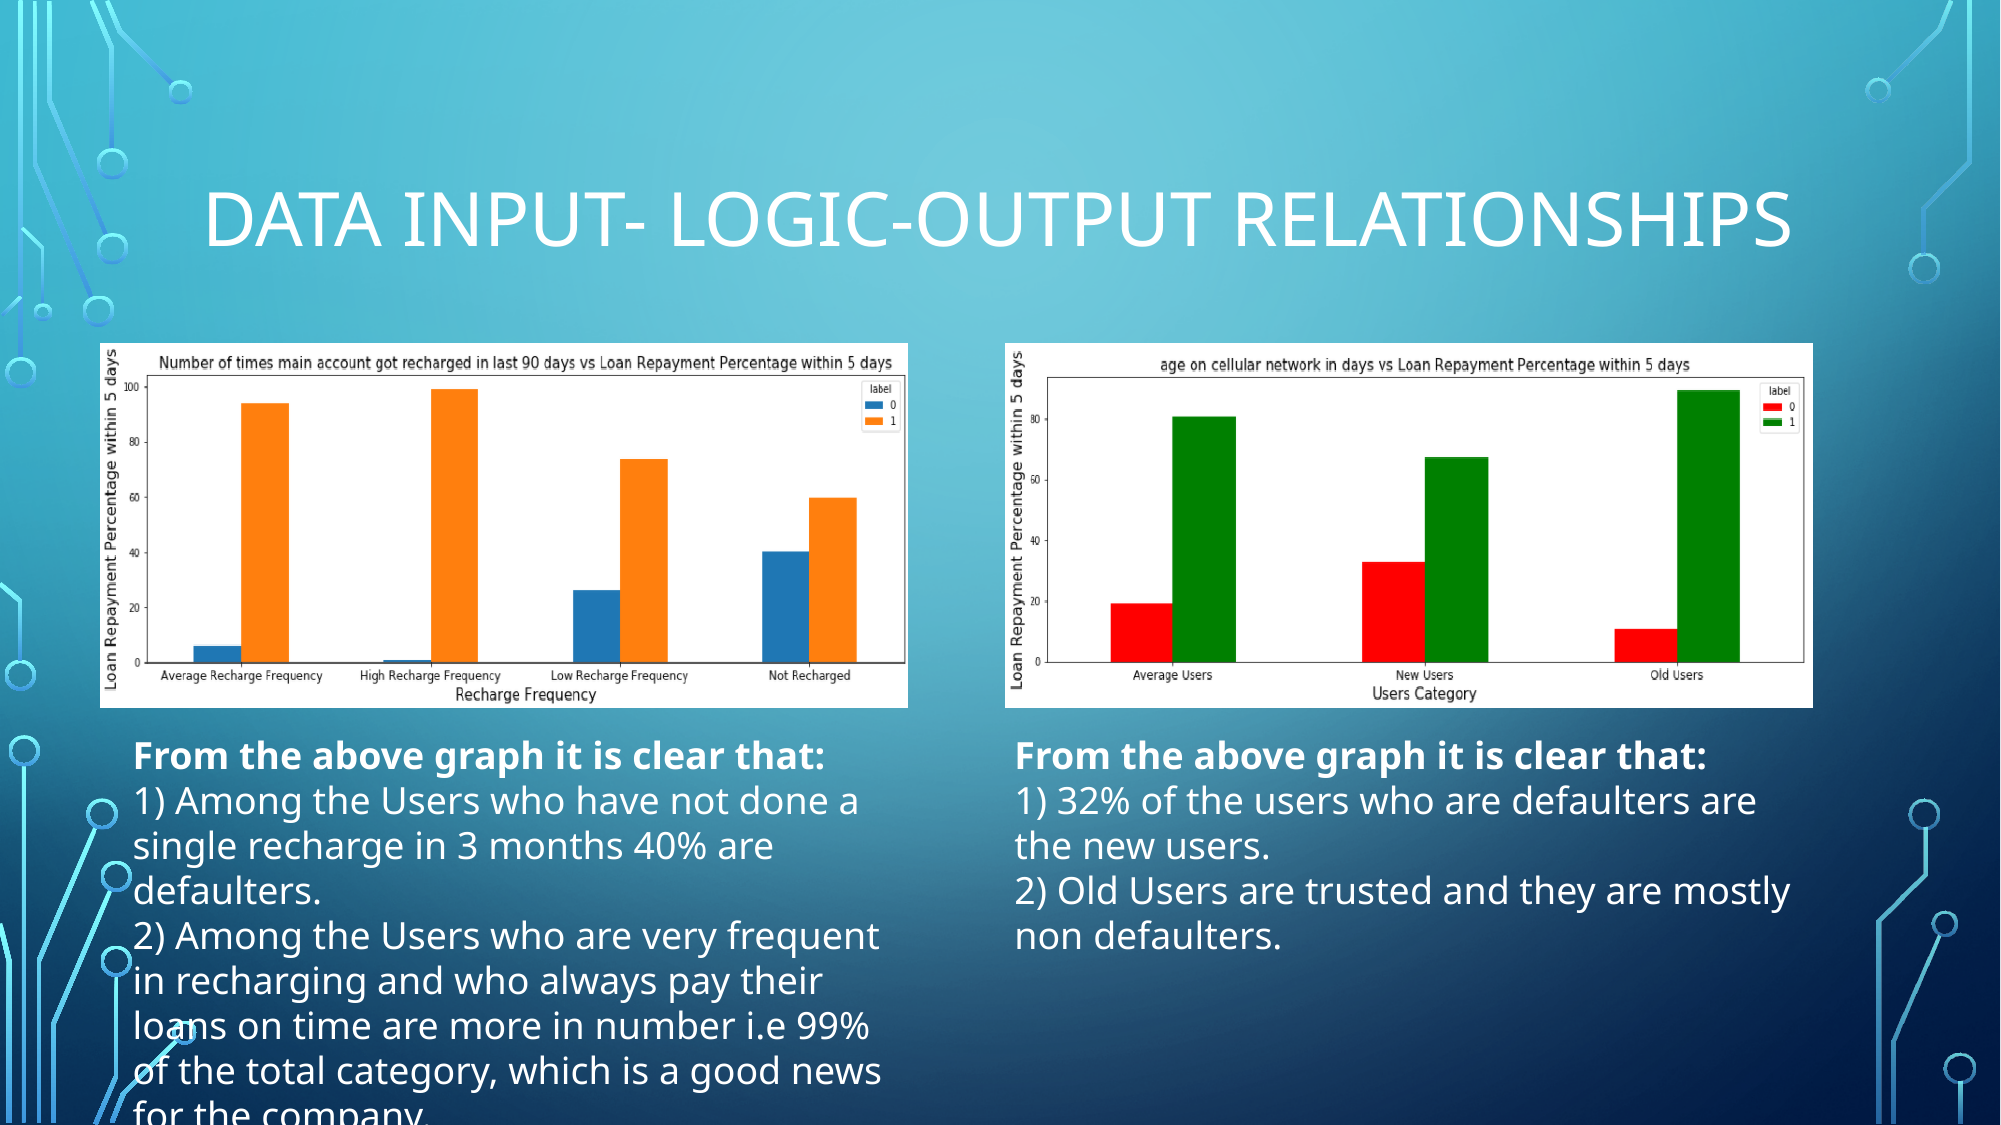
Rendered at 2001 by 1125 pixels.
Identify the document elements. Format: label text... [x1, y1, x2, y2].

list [1005, 343, 1813, 709]
text_box From the above graph it is clear that: 1) 32% of the users who are defaulters are the new users. 2) Old Users are trusted and they are mostly non defaulters. [999, 724, 1807, 1010]
picture [100, 343, 909, 709]
title DATA INPUT- LOGIC-OUTPUT RELATIONSHIPS [187, 101, 1813, 344]
text_box From the above graph it is clear that: 1) Among the Users who have not done a single recharge in 3 months 40% are defaulters. 2) Among the Users who are very frequent in recharging and who always pay their loans on time are more in number i.e 99% of the total category, which is a good news for the company. [117, 724, 925, 1125]
